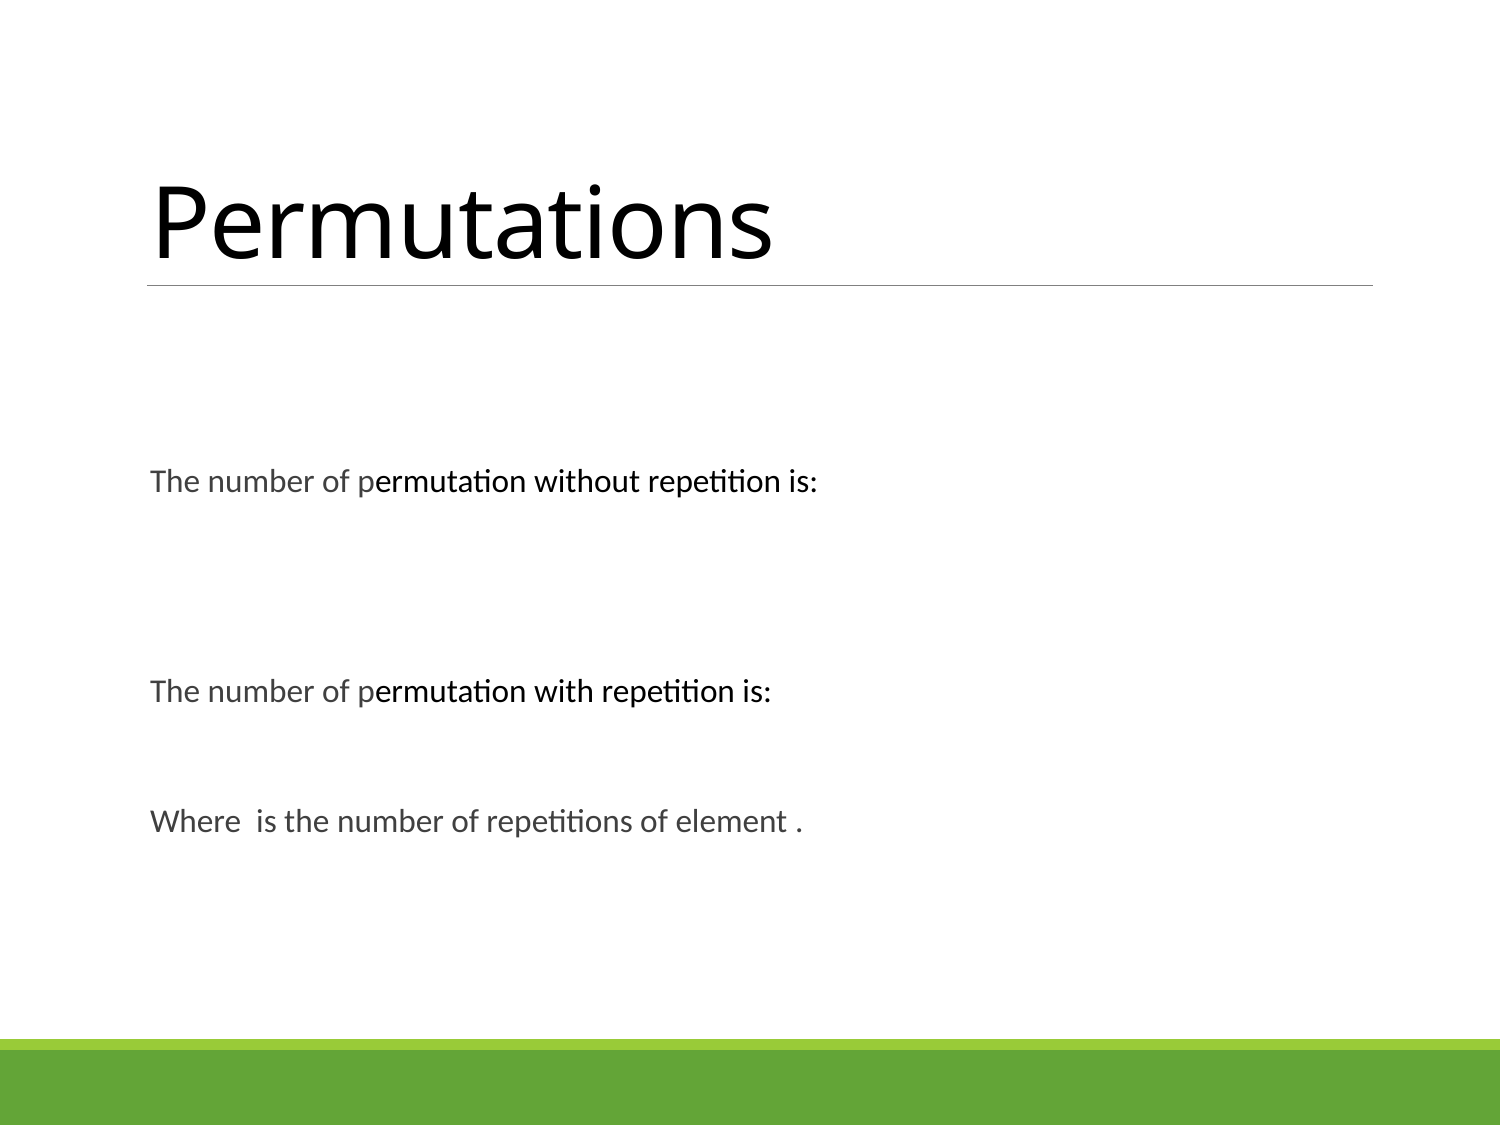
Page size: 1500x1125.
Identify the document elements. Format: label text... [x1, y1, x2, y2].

title Permutations [135, 83, 1373, 287]
